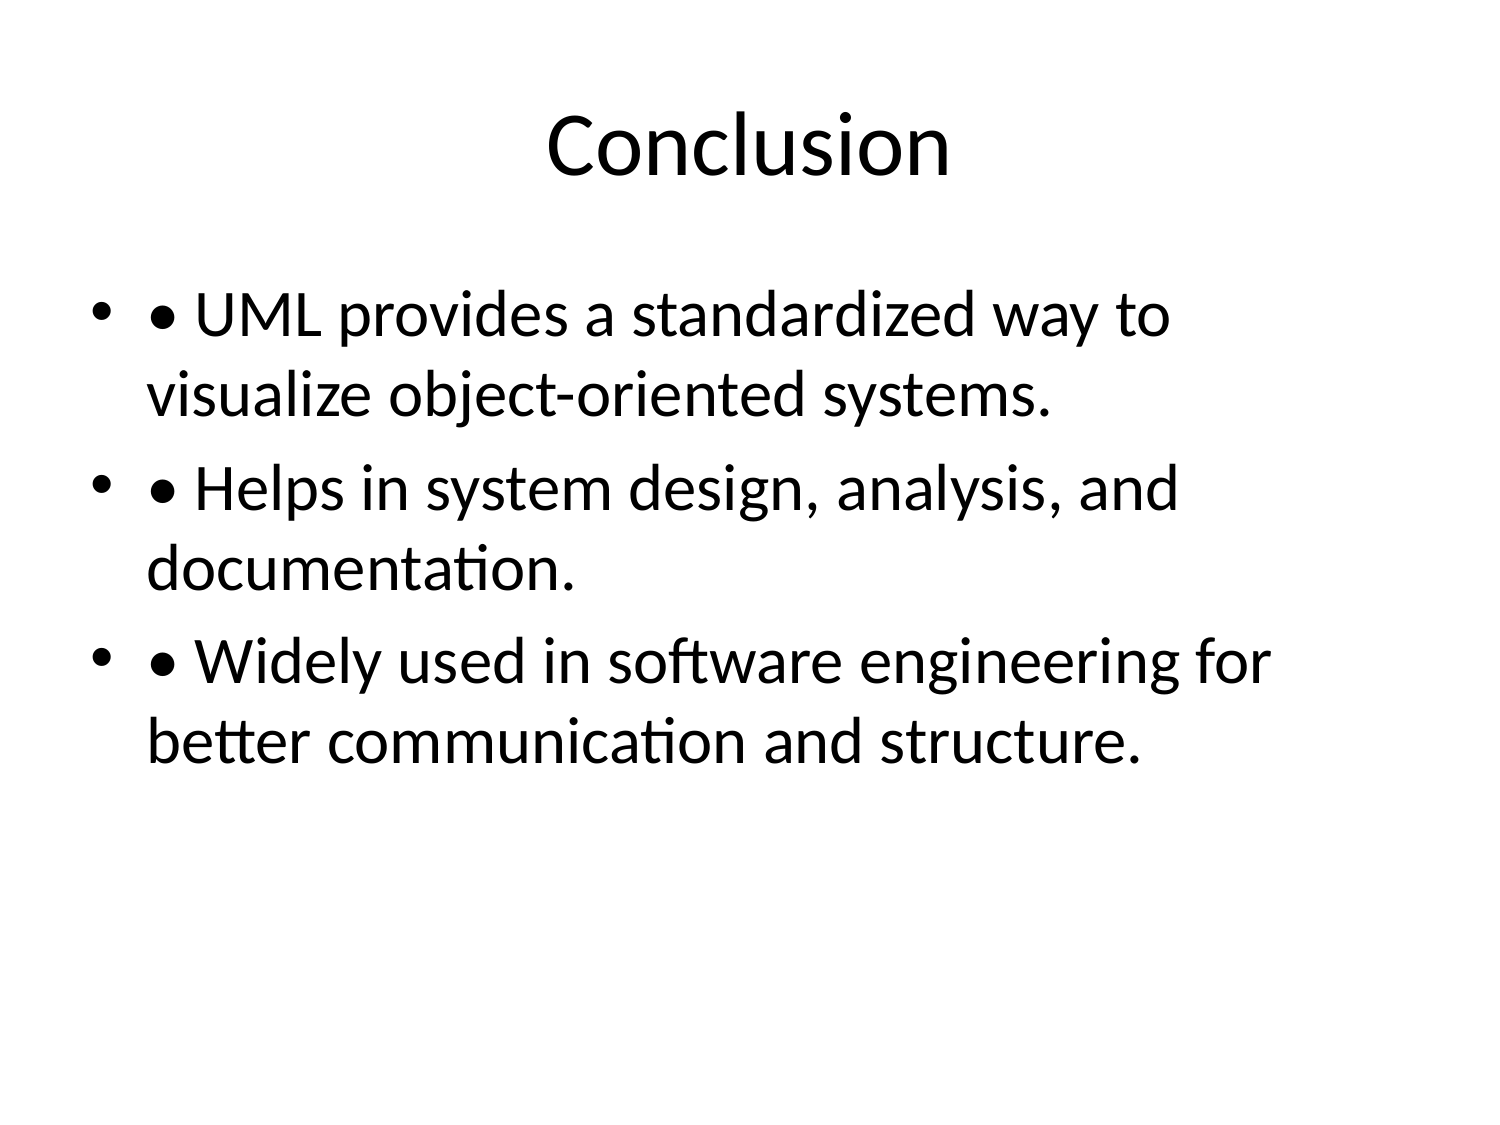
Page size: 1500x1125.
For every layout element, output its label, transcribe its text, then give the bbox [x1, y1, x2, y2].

list • UML provides a standardized way to visualize object-oriented systems. • Helps in system design, analysis, and documentation. • Widely used in software engineering for better communication and structure. [75, 262, 1425, 1005]
title Conclusion [75, 45, 1425, 233]
